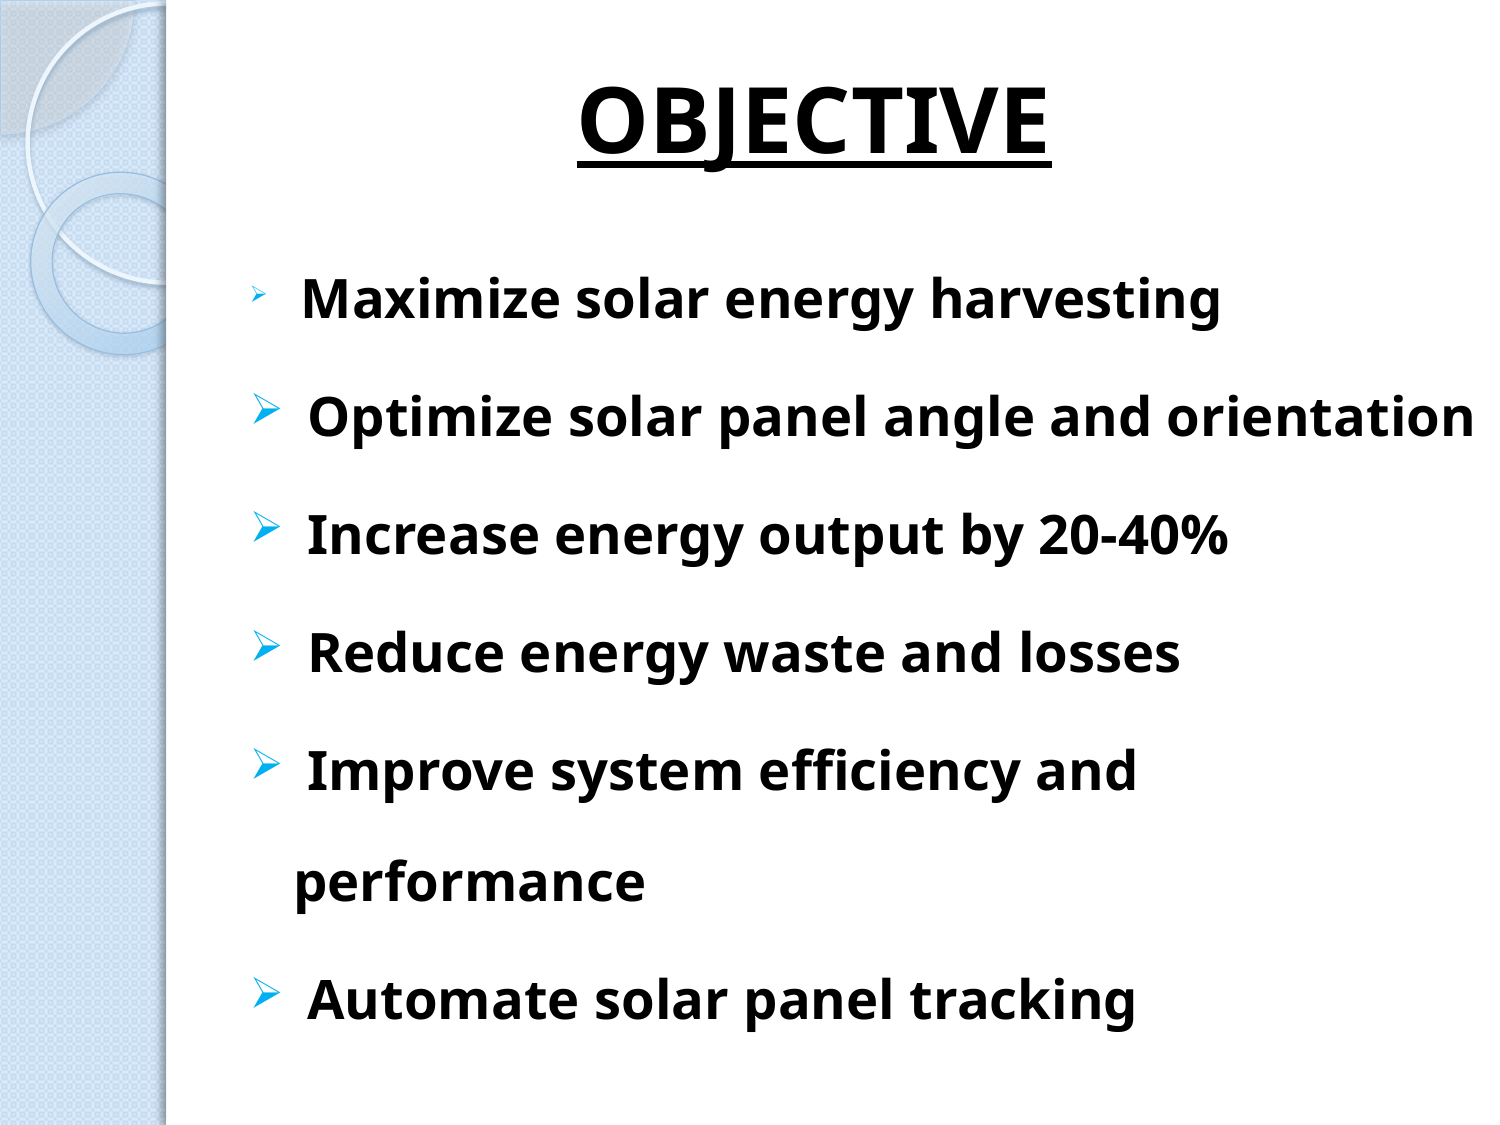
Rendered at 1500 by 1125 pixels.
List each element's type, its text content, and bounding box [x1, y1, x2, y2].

list Maximize solar energy harvesting Optimize solar panel angle and orientation Increase energy output by 20-40% Reduce energy waste and losses Improve system efficiency and performance Automate solar panel tracking [222, 210, 1500, 1125]
title OBJECTIVE [199, 23, 1430, 211]
